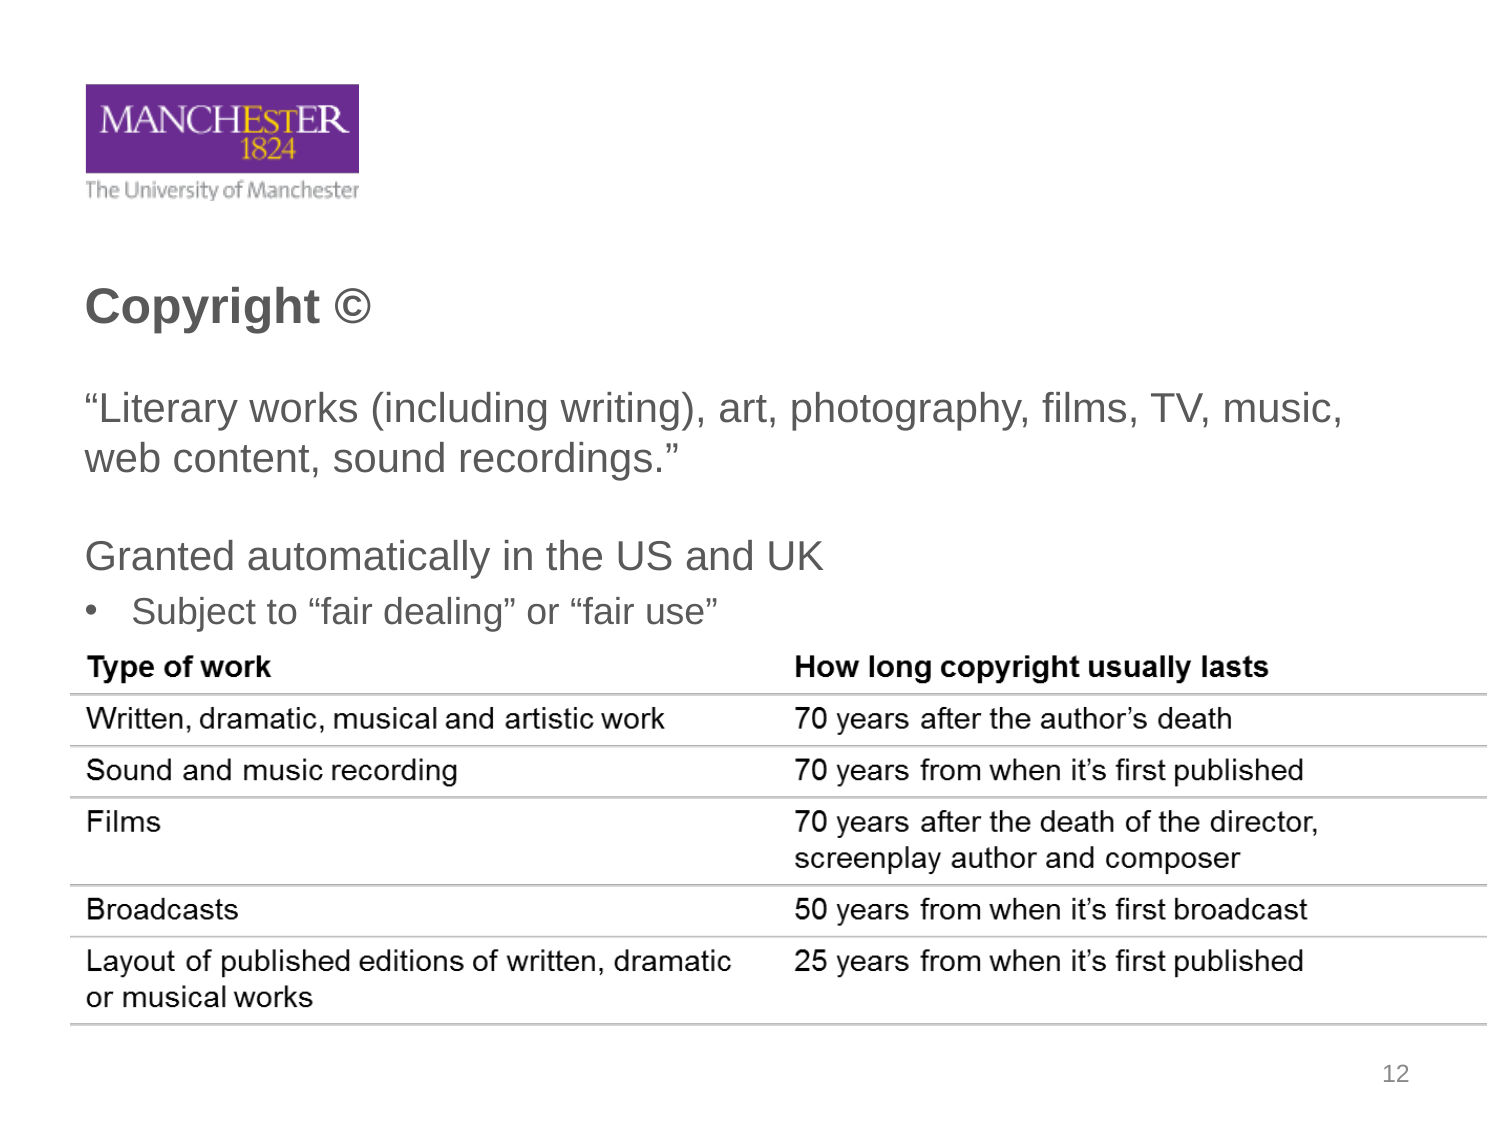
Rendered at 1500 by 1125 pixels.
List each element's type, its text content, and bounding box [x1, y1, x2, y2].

text_box “Literary works (including writing), art, photography, films, TV, music, web content, sound recordings.” Granted automatically in the US and UK Subject to “fair dealing” or “fair use” [69, 373, 1421, 640]
picture [85, 83, 360, 201]
text_box Copyright © [69, 266, 1260, 342]
slide_number 12 [1074, 1044, 1425, 1103]
picture [69, 642, 1487, 1036]
